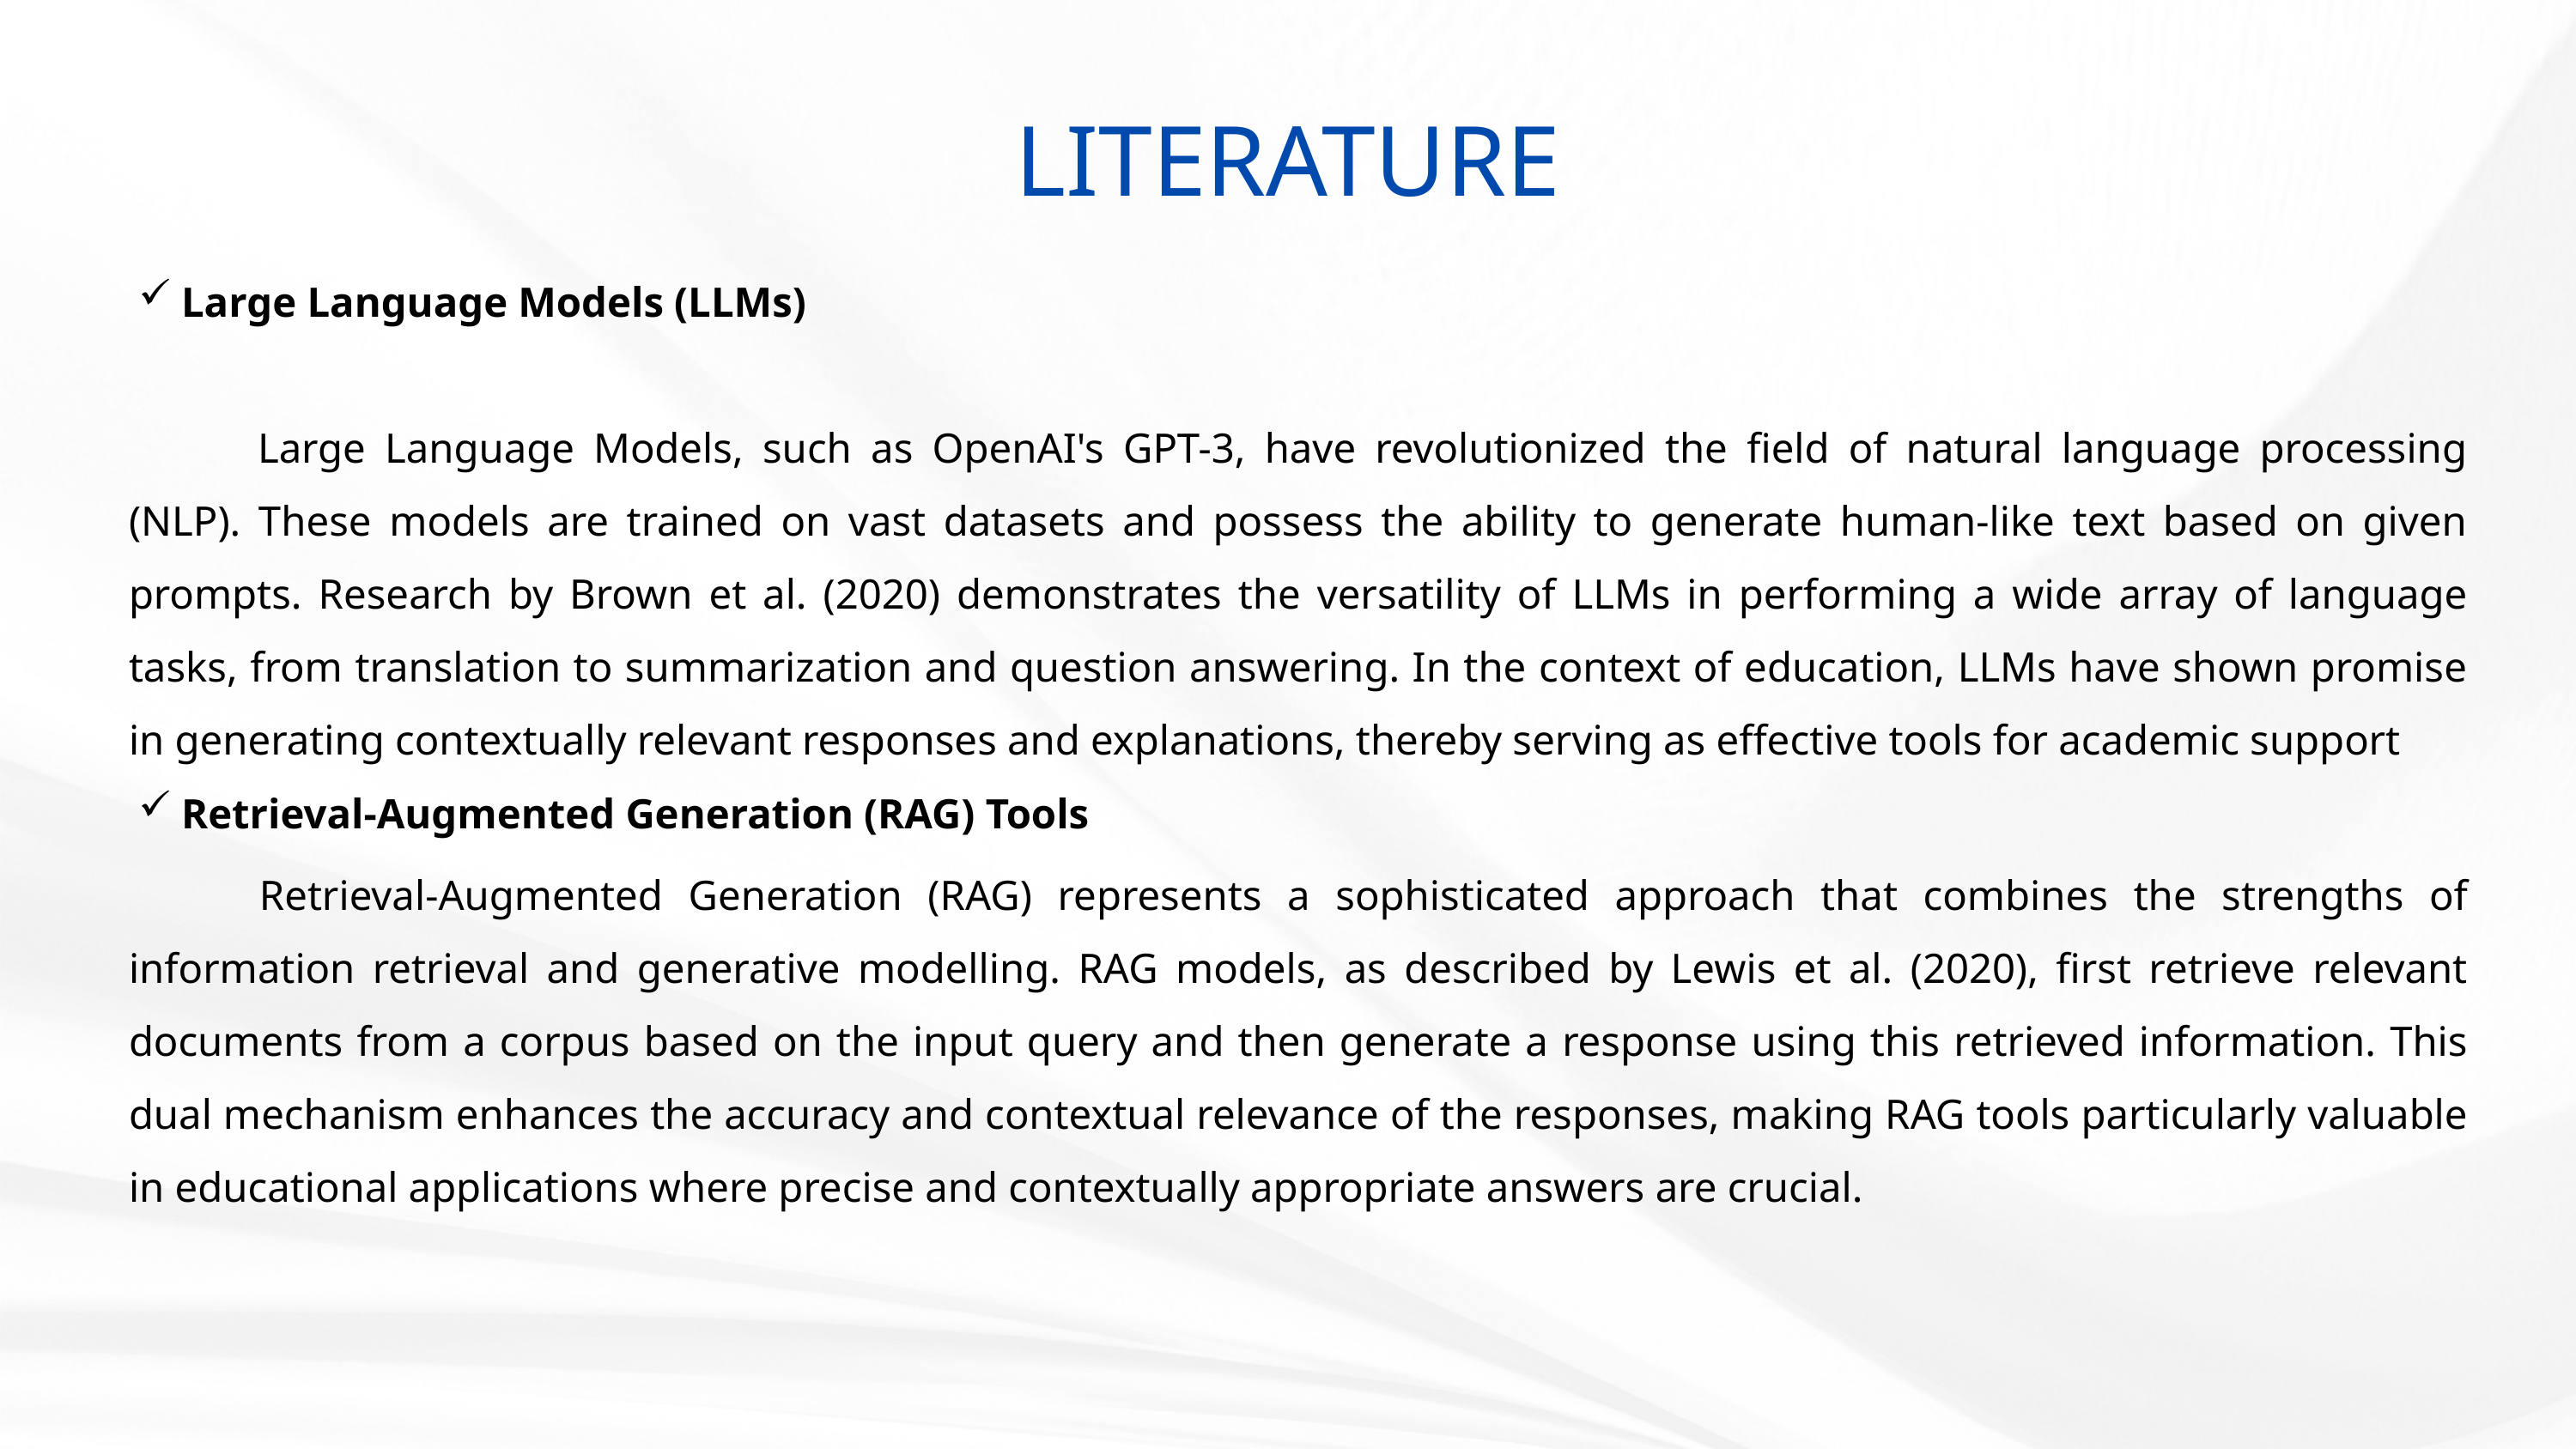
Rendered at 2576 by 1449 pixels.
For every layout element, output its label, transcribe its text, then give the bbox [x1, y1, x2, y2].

text_box [0, 0, 2576, 1449]
text_box Large Language Models (LLMs) Large Language Models, such as OpenAI's GPT-3, have revolutionized the field of natural language processing (NLP). These models are trained on vast datasets and possess the ability to generate human-like text based on given prompts. Research by Brown et al. (2020) demonstrates the versatility of LLMs in performing a wide array of language tasks, from translation to summarization and question answering. In the context of education, LLMs have shown promise in generating contextually relevant responses and explanations, thereby serving as effective tools for academic support Retrieval-Augmented Generation (RAG) Tools Retrieval-Augmented Generation (RAG) represents a sophisticated approach that combines the strengths of information retrieval and generative modelling. RAG models, as described by Lewis et al. (2020), first retrieve relevant documents from a corpus based on the input query and then generate a response using this retrieved information. This dual mechanism enhances the accuracy and contextual relevance of the responses, making RAG tools particularly valuable in educational applications where precise and contextually appropriate answers are crucial. [129, 252, 2469, 1269]
text_box LITERATURE [702, 80, 1874, 216]
text_box [0, 1011, 1932, 1449]
